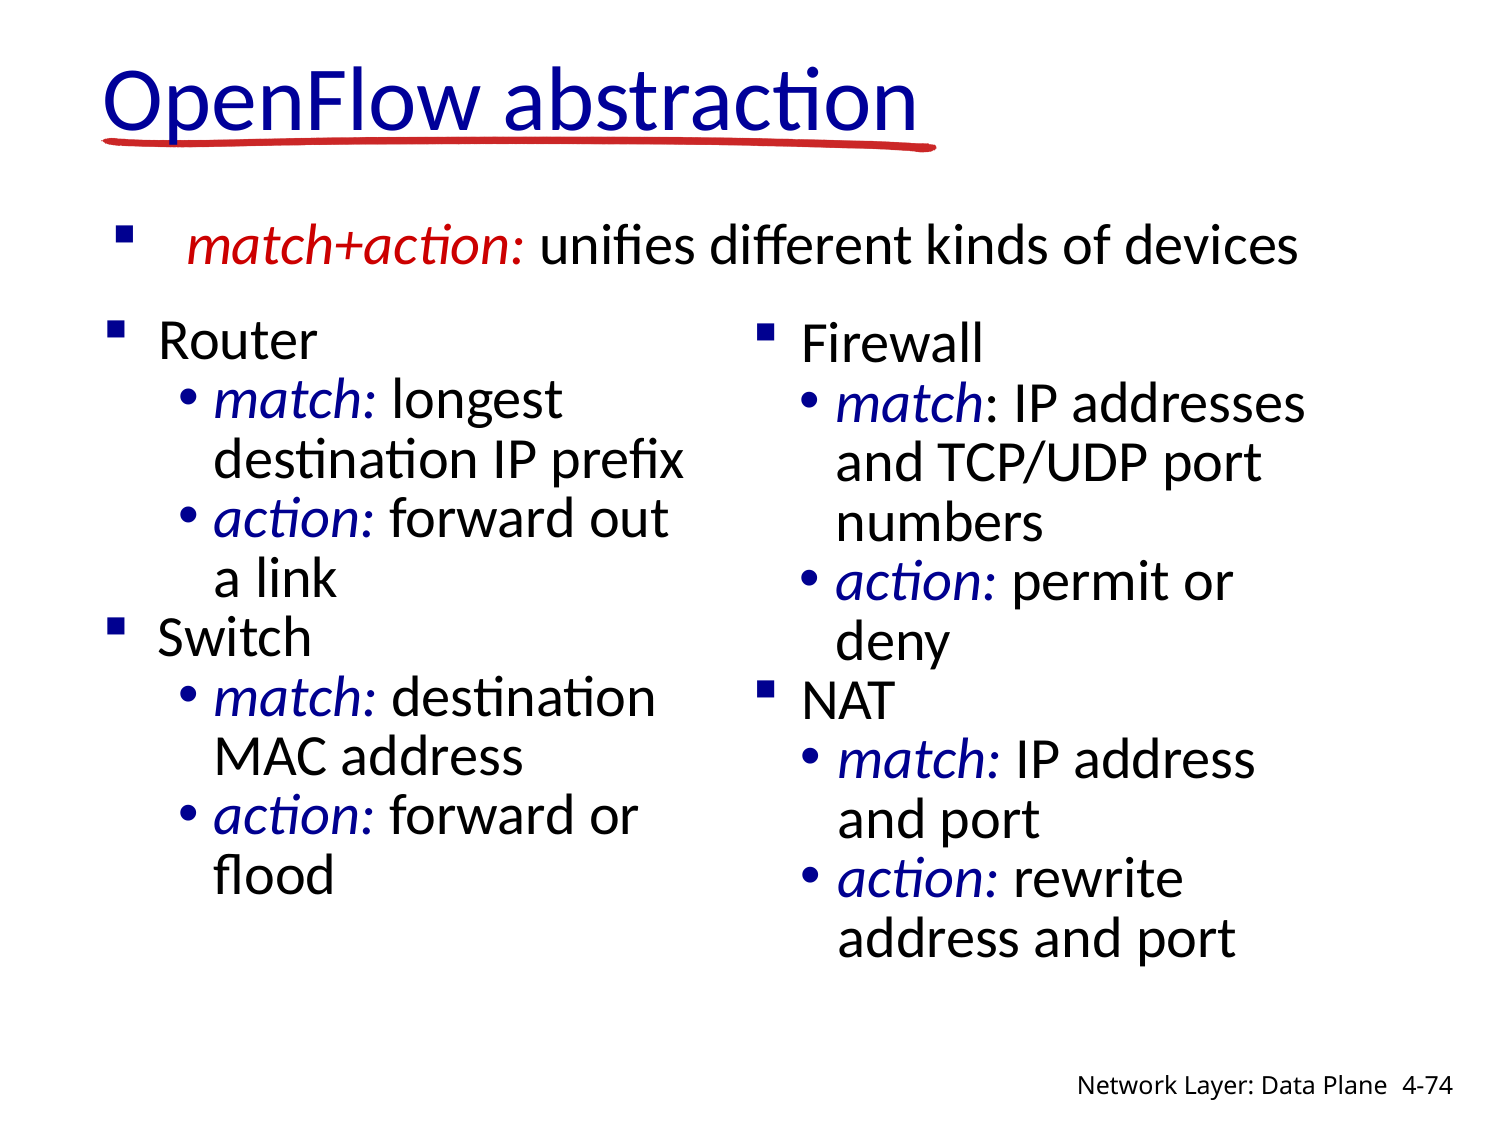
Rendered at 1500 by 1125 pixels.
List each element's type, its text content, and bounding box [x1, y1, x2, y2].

list Router match: longest destination IP prefix action: forward out a link Switch match: destination MAC address action: forward or flood [87, 304, 713, 1067]
title OpenFlow abstraction [87, 0, 1363, 188]
list Firewall match: IP addresses and TCP/UDP port numbers action: permit or deny NAT match: IP address and port action: rewrite address and port [737, 307, 1363, 1071]
slide_number 4-74 [1386, 1061, 1480, 1108]
picture [98, 132, 948, 157]
footer Network Layer: Data Plane [1045, 1062, 1404, 1102]
text_box match+action: unifies different kinds of devices [96, 199, 1315, 284]
